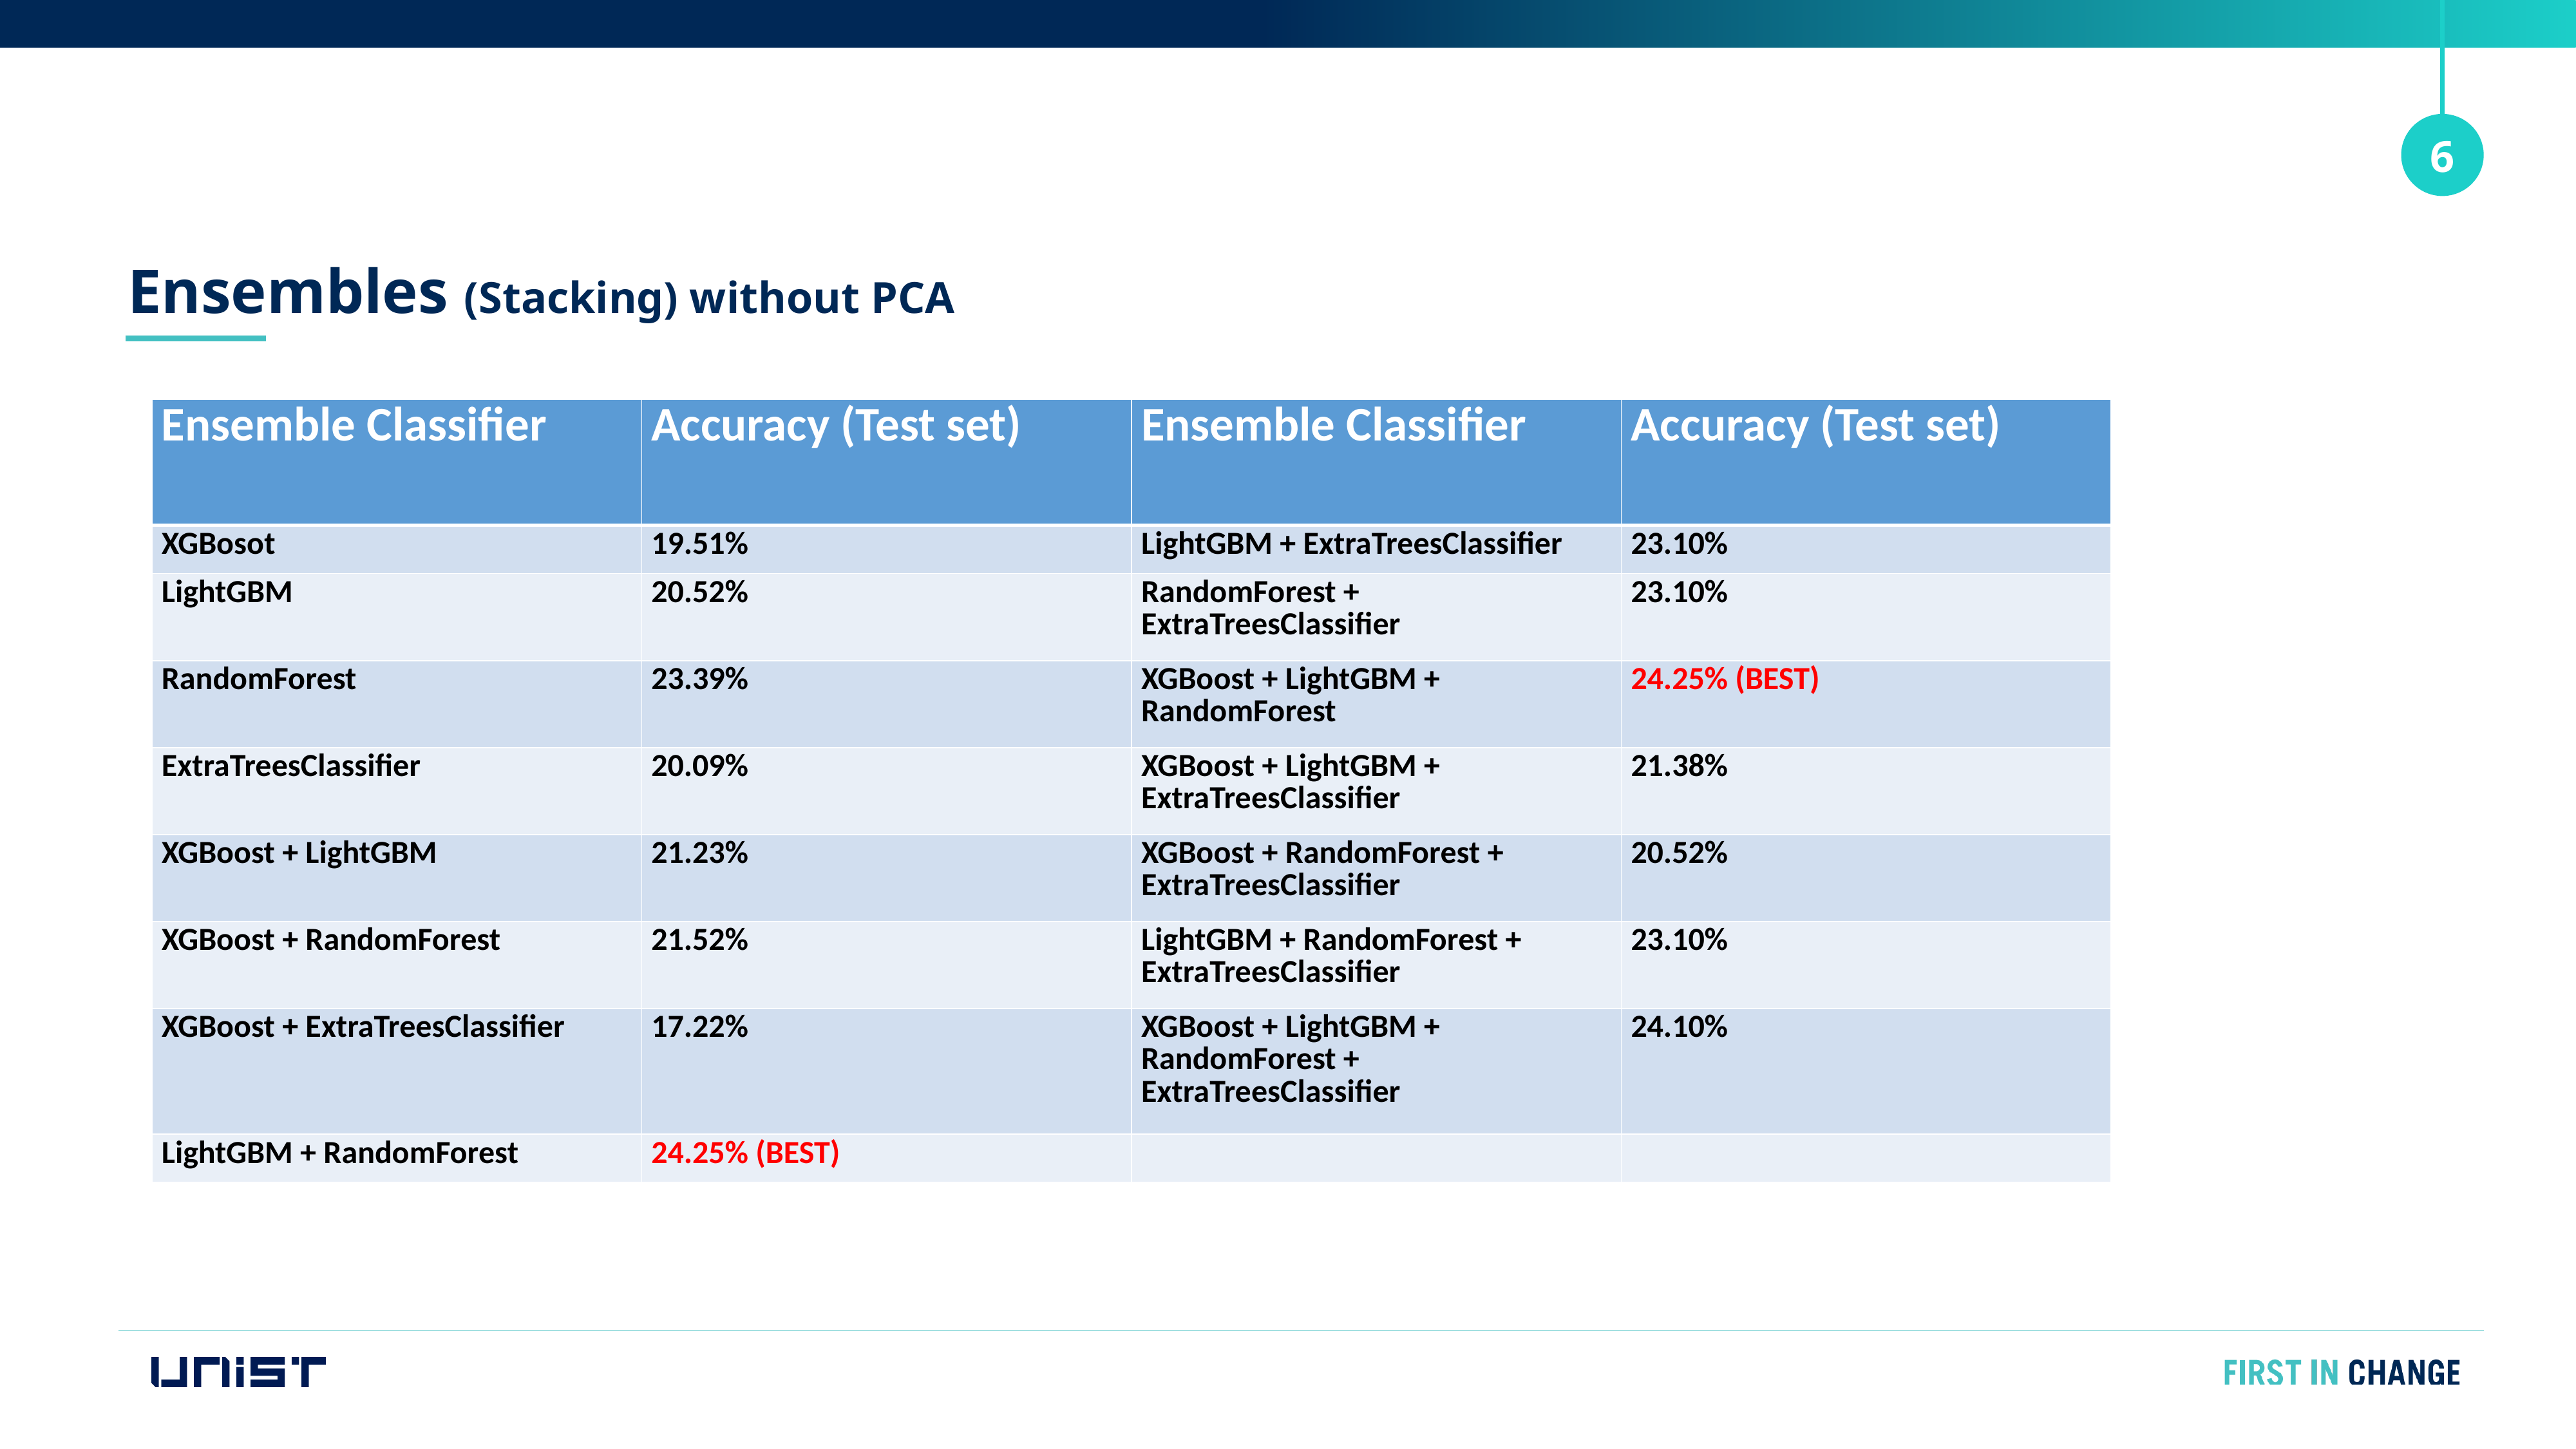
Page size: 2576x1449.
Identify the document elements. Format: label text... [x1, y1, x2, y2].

table_cell RandomForest [153, 661, 641, 747]
table_cell 20.09% [642, 748, 1131, 834]
table_header Accuracy (Test set) [642, 400, 1131, 524]
table_cell LightGBM + ExtraTreesClassifier [1132, 527, 1621, 573]
table_cell LightGBM + RandomForest + ExtraTreesClassifier [1132, 922, 1621, 1008]
table_cell 21.38% [1622, 748, 2110, 834]
table_header Ensemble Classifier [1132, 400, 1621, 524]
table_cell 24.10% [1622, 1009, 2110, 1133]
table_cell LightGBM + RandomForest [153, 1135, 641, 1182]
picture [2224, 1359, 2460, 1385]
table_cell RandomForest + ExtraTreesClassifier [1132, 574, 1621, 660]
table_cell XGBoost + LightGBM + RandomForest + ExtraTreesClassifier [1132, 1009, 1621, 1133]
table_cell 19.51% [642, 527, 1131, 573]
table_cell 20.52% [642, 574, 1131, 660]
table_cell 21.52% [642, 922, 1131, 1008]
table_cell 20.52% [1622, 835, 2110, 921]
table_cell 24.25% (BEST) [642, 1135, 1131, 1182]
table_cell XGBoost + RandomForest + ExtraTreesClassifier [1132, 835, 1621, 921]
table_header Ensemble Classifier [153, 400, 641, 524]
table_cell XGBoost + ExtraTreesClassifier [153, 1009, 641, 1133]
table_cell 24.25% (BEST) [1622, 661, 2110, 747]
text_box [0, 0, 2576, 196]
table_cell 23.10% [1622, 574, 2110, 660]
table_cell ExtraTreesClassifier [153, 748, 641, 834]
table_cell LightGBM [153, 574, 641, 660]
picture [151, 1357, 326, 1387]
table_cell 23.10% [1622, 527, 2110, 573]
table_cell XGBoost + LightGBM + RandomForest [1132, 661, 1621, 747]
table_cell XGBoost + LightGBM [153, 835, 641, 921]
table_cell 23.10% [1622, 922, 2110, 1008]
table_cell [1622, 1135, 2110, 1182]
table_cell 21.23% [642, 835, 1131, 921]
text_box Ensembles (Stacking) without PCA [118, 248, 1153, 330]
table_cell 23.39% [642, 661, 1131, 747]
table_cell XGBosot [153, 527, 641, 573]
table_cell 17.22% [642, 1009, 1131, 1133]
table_cell XGBoost + LightGBM + ExtraTreesClassifier [1132, 748, 1621, 834]
table_cell XGBoost + RandomForest [153, 922, 641, 1008]
table_cell [1132, 1135, 1621, 1182]
table_header Accuracy (Test set) [1622, 400, 2110, 524]
